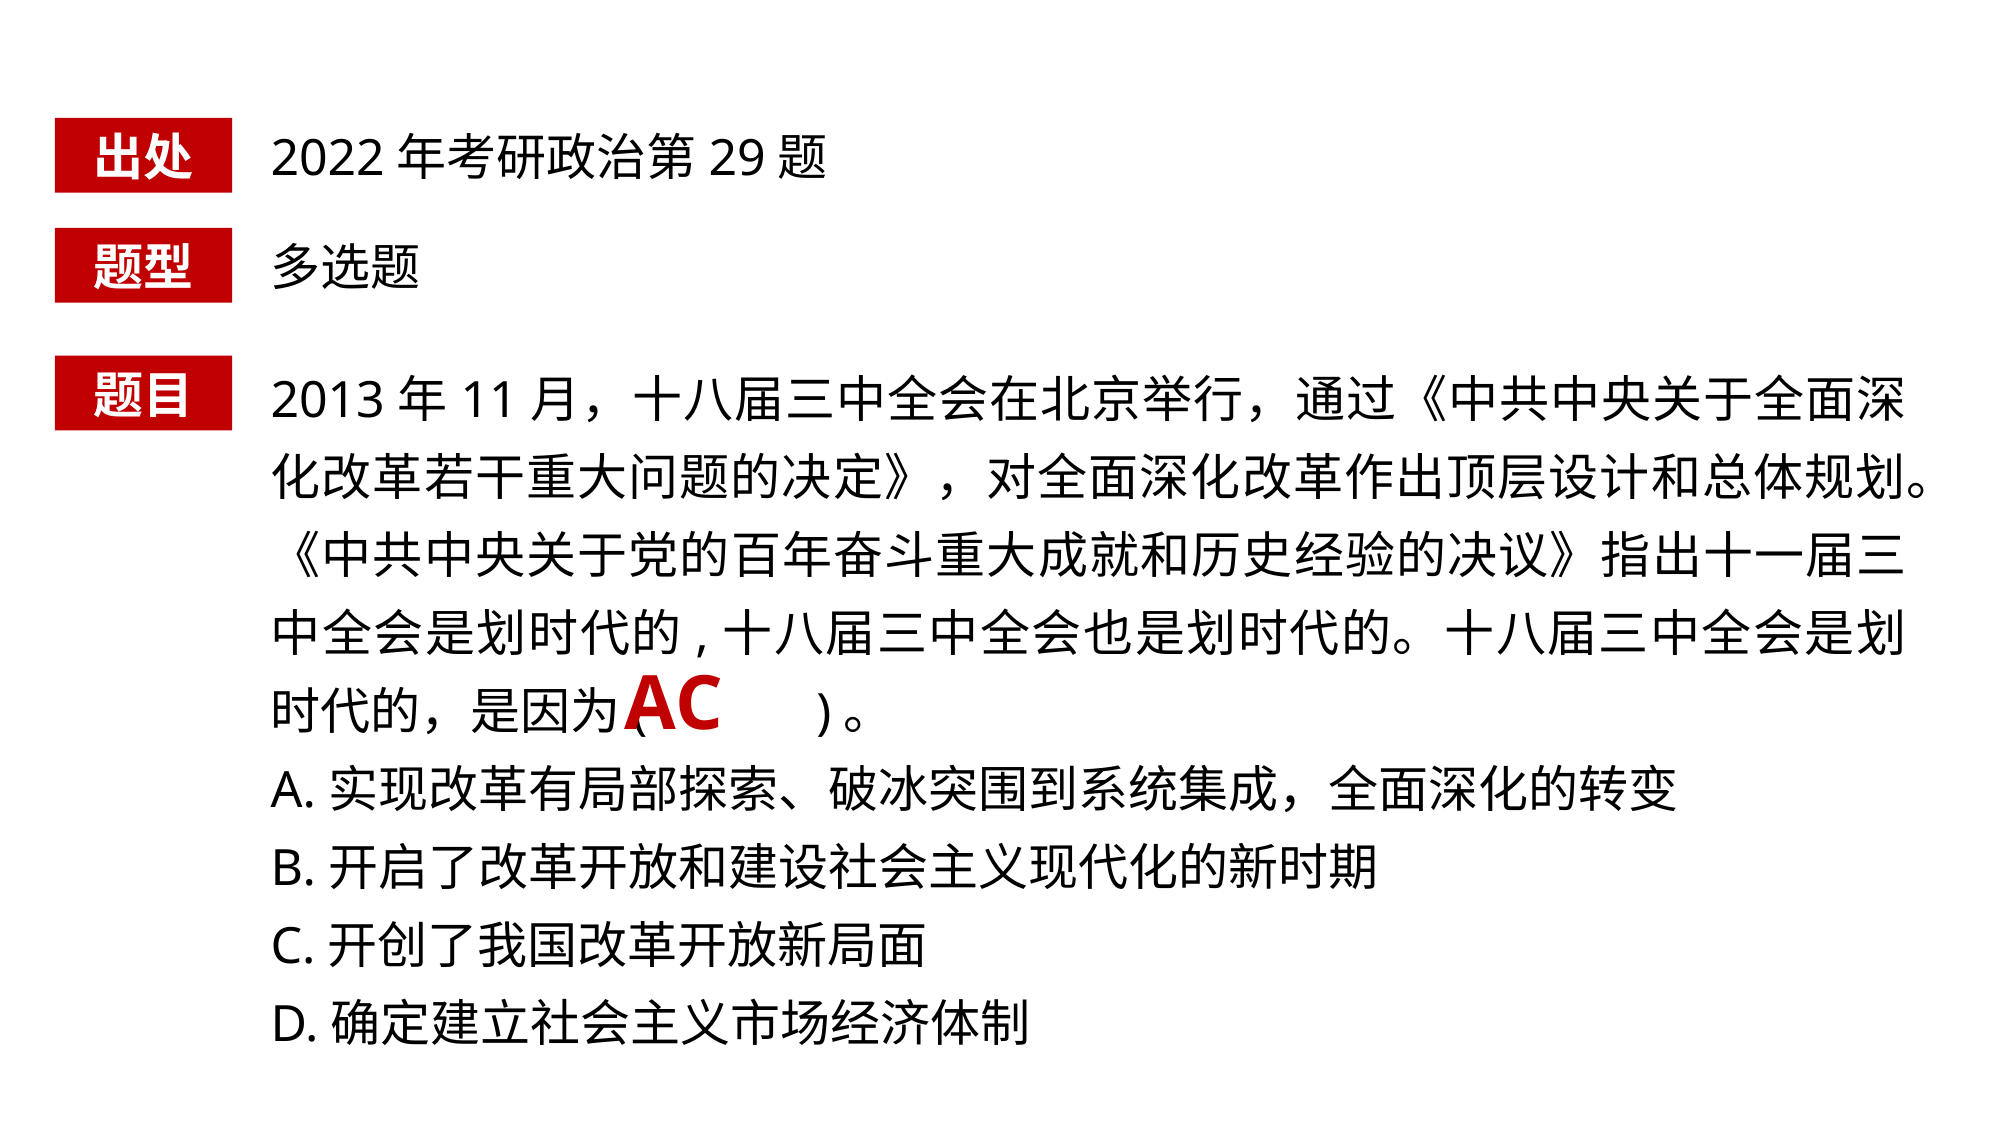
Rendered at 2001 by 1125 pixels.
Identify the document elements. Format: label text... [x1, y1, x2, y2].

text_box 多选题 [255, 227, 1614, 303]
text_box 2022年考研政治第29题 [255, 117, 1615, 193]
text_box 2013年11月，十八届三中全会在北京举行，通过《中共中央关于全面深化改革若干重大问题的决定》，对全面深化改革作出顶层设计和总体规划。《中共中央关于党的百年奋斗重大成就和历史经验的决议》指出十一届三中全会是划时代的,十八届三中全会也是划时代的。十八届三中全会是划时代的，是因为( )。 A.实现改革有局部探索、破冰突围到系统集成，全面深化的转变 B.开启了改革开放和建设社会主义现代化的新时期 C.开创了我国改革开放新局面 D.确定建立社会主义市场经济体制 [255, 342, 1922, 1059]
text_box AC [610, 647, 906, 753]
text_box 题型 [54, 227, 233, 303]
text_box 出处 [54, 117, 233, 193]
text_box 题目 [54, 355, 233, 431]
